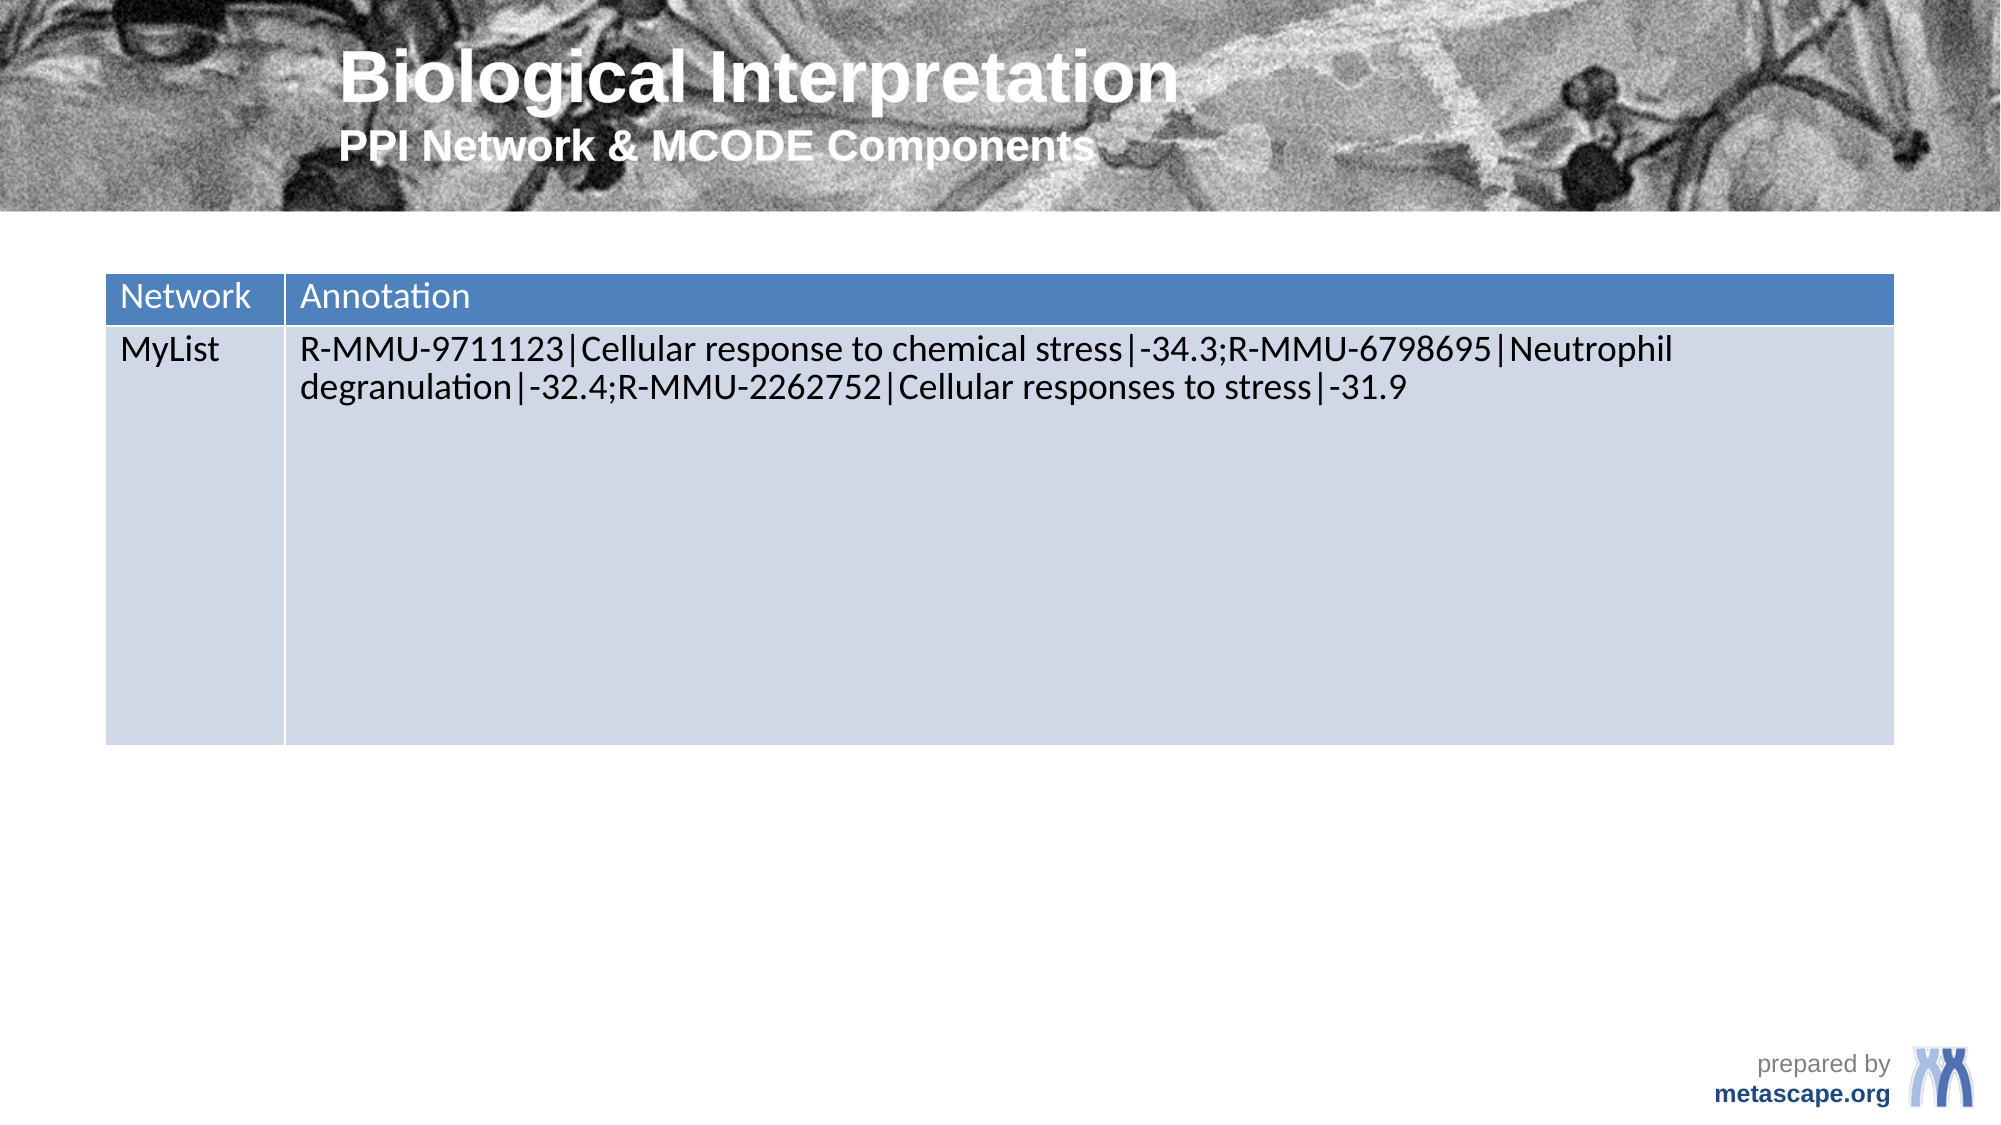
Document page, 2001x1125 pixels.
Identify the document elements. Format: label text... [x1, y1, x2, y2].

title Biological Interpretation PPI Network & MCODE Components [323, 11, 1226, 187]
picture [0, 0, 2001, 1125]
table_header Network [106, 274, 284, 325]
table_cell MyList [106, 327, 284, 745]
table_cell R-MMU-9711123|Cellular response to chemical stress|-34.3;R-MMU-6798695|Neutrophil degranulation|-32.4;R-MMU-2262752|Cellular responses to stress|-31.9 [286, 327, 1894, 745]
table_header Annotation [286, 274, 1894, 325]
